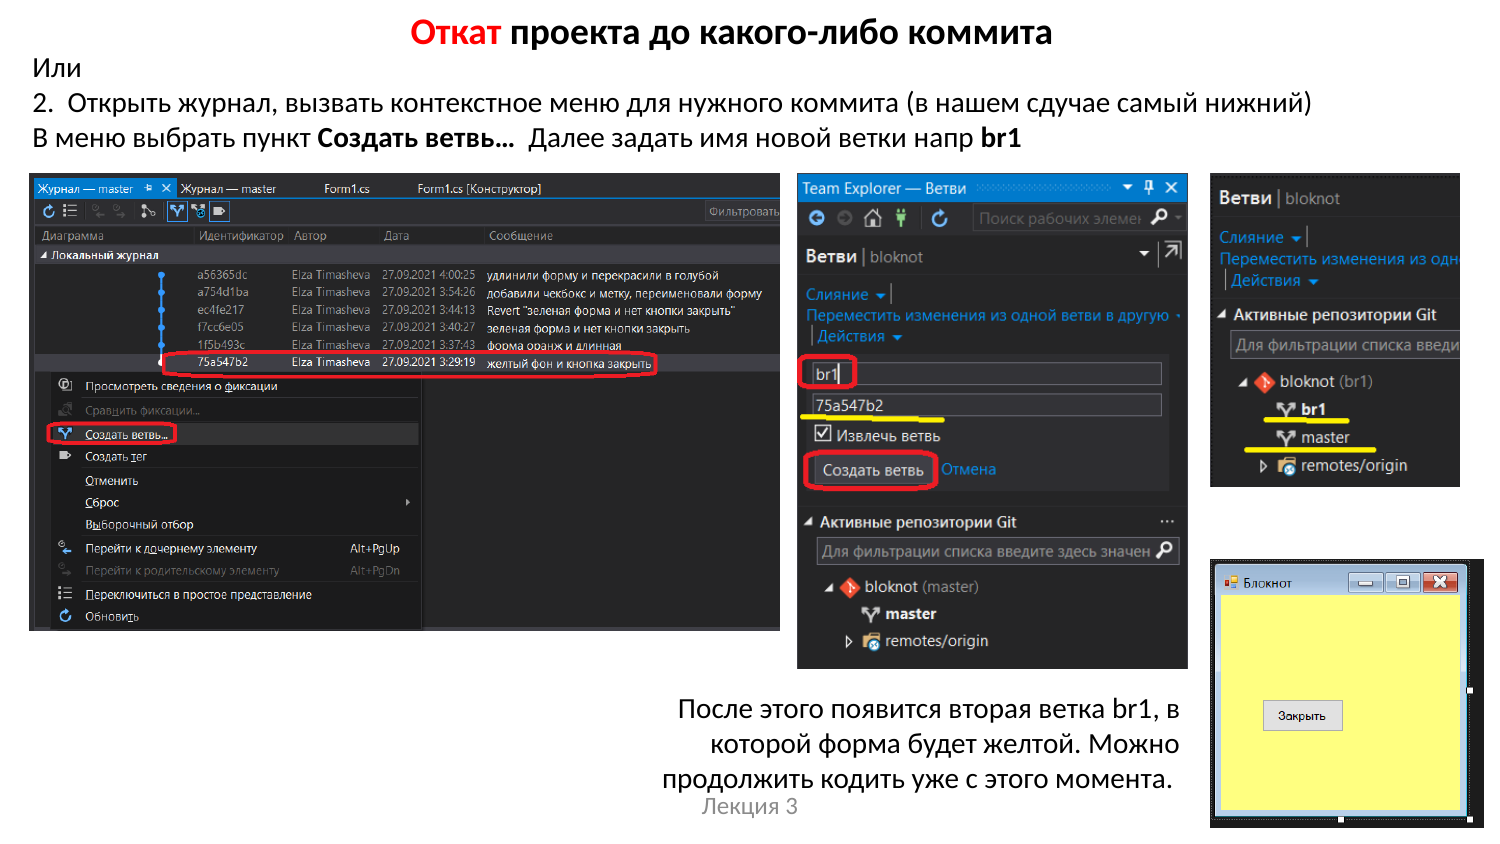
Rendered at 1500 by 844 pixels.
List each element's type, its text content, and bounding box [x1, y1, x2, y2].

picture [29, 173, 781, 631]
picture [796, 173, 1188, 669]
text_box Или 2. Открыть журнал, вызвать контекстное меню для нужного коммита (в нашем сдучае самый нижний) В меню выбрать пункт Создать ветвь… Далее задать имя новой ветки напр br1 [17, 40, 1448, 161]
footer Лекция 3 [512, 782, 988, 827]
slide_number 24 [1074, 782, 1205, 827]
text_box После этого появится вторая ветка br1, в которой форма будет желтой. Можно продолжить кодить уже с этого момента. [572, 681, 1195, 802]
text_box Откат проекта до какого-либо коммита [395, 0, 1069, 40]
picture [1210, 173, 1461, 487]
picture [1210, 559, 1485, 828]
